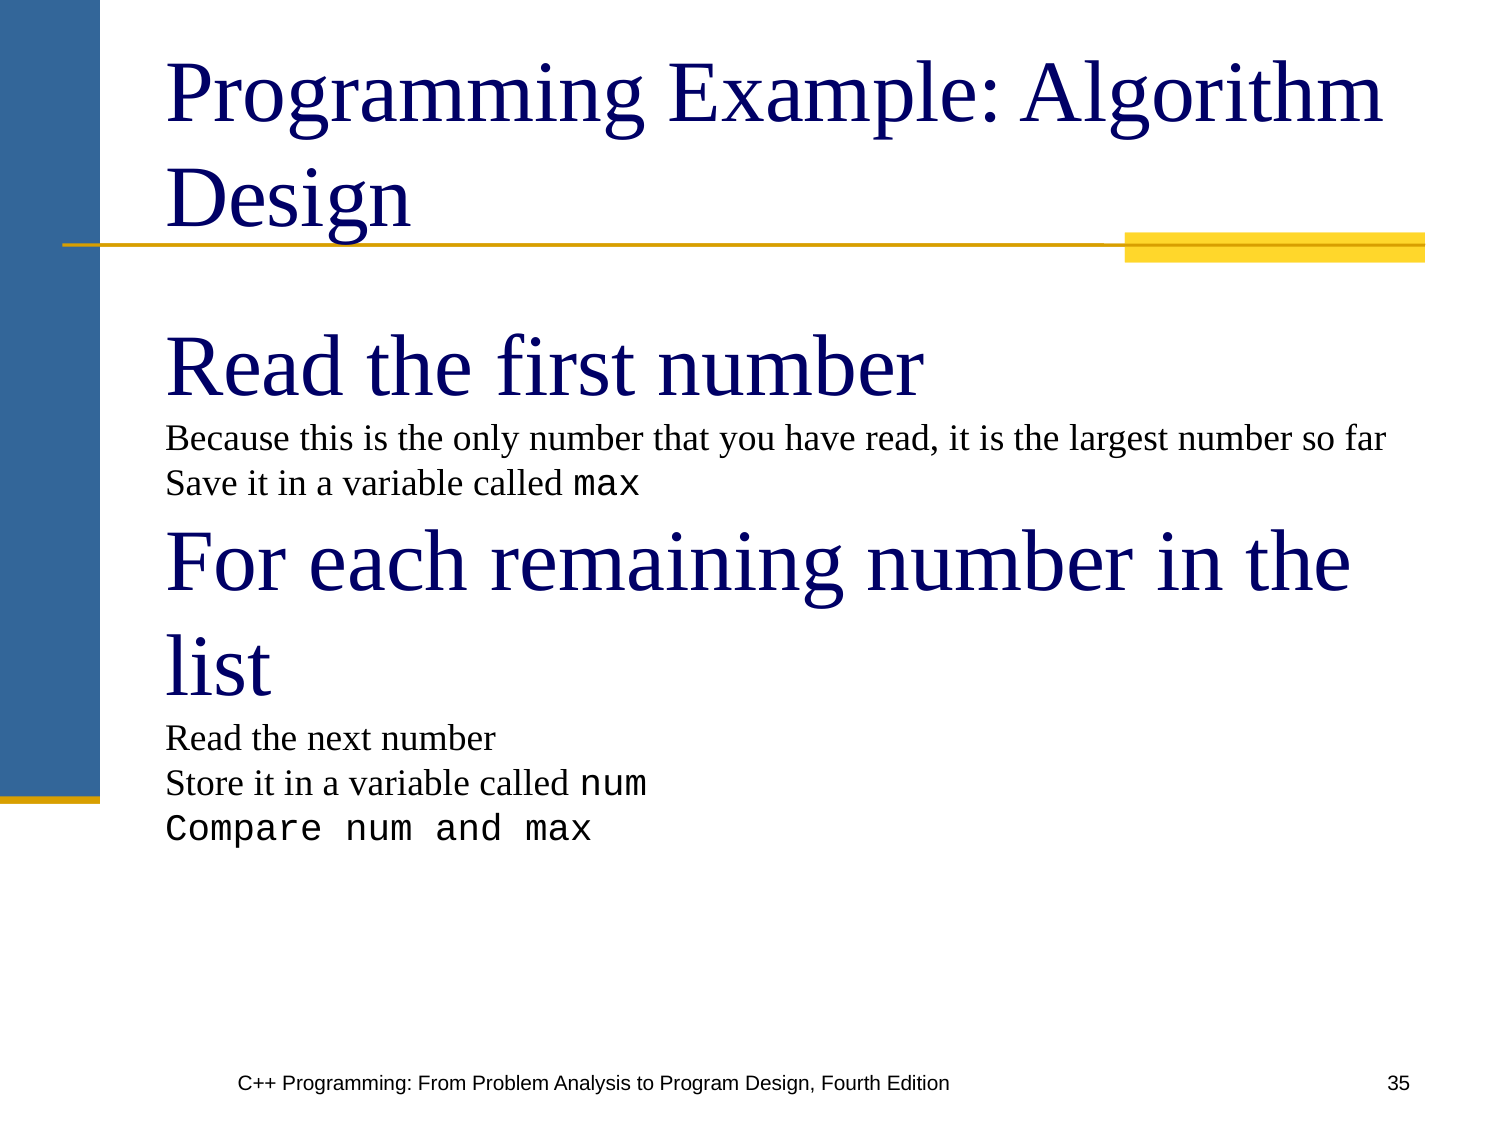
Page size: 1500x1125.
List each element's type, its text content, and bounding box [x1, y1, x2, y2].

text_box 35 [1112, 1062, 1425, 1100]
list Read the first number Because this is the only number that you have read, it is the largest number so far Save it in a variable called max For each remaining number in the list Read the next number Store it in a variable called num Compare num and max [150, 299, 1425, 1006]
title Programming Example: Algorithm Design [150, 45, 1425, 234]
text_box C++ Programming: From Problem Analysis to Program Design, Fourth Edition [149, 1062, 1038, 1100]
